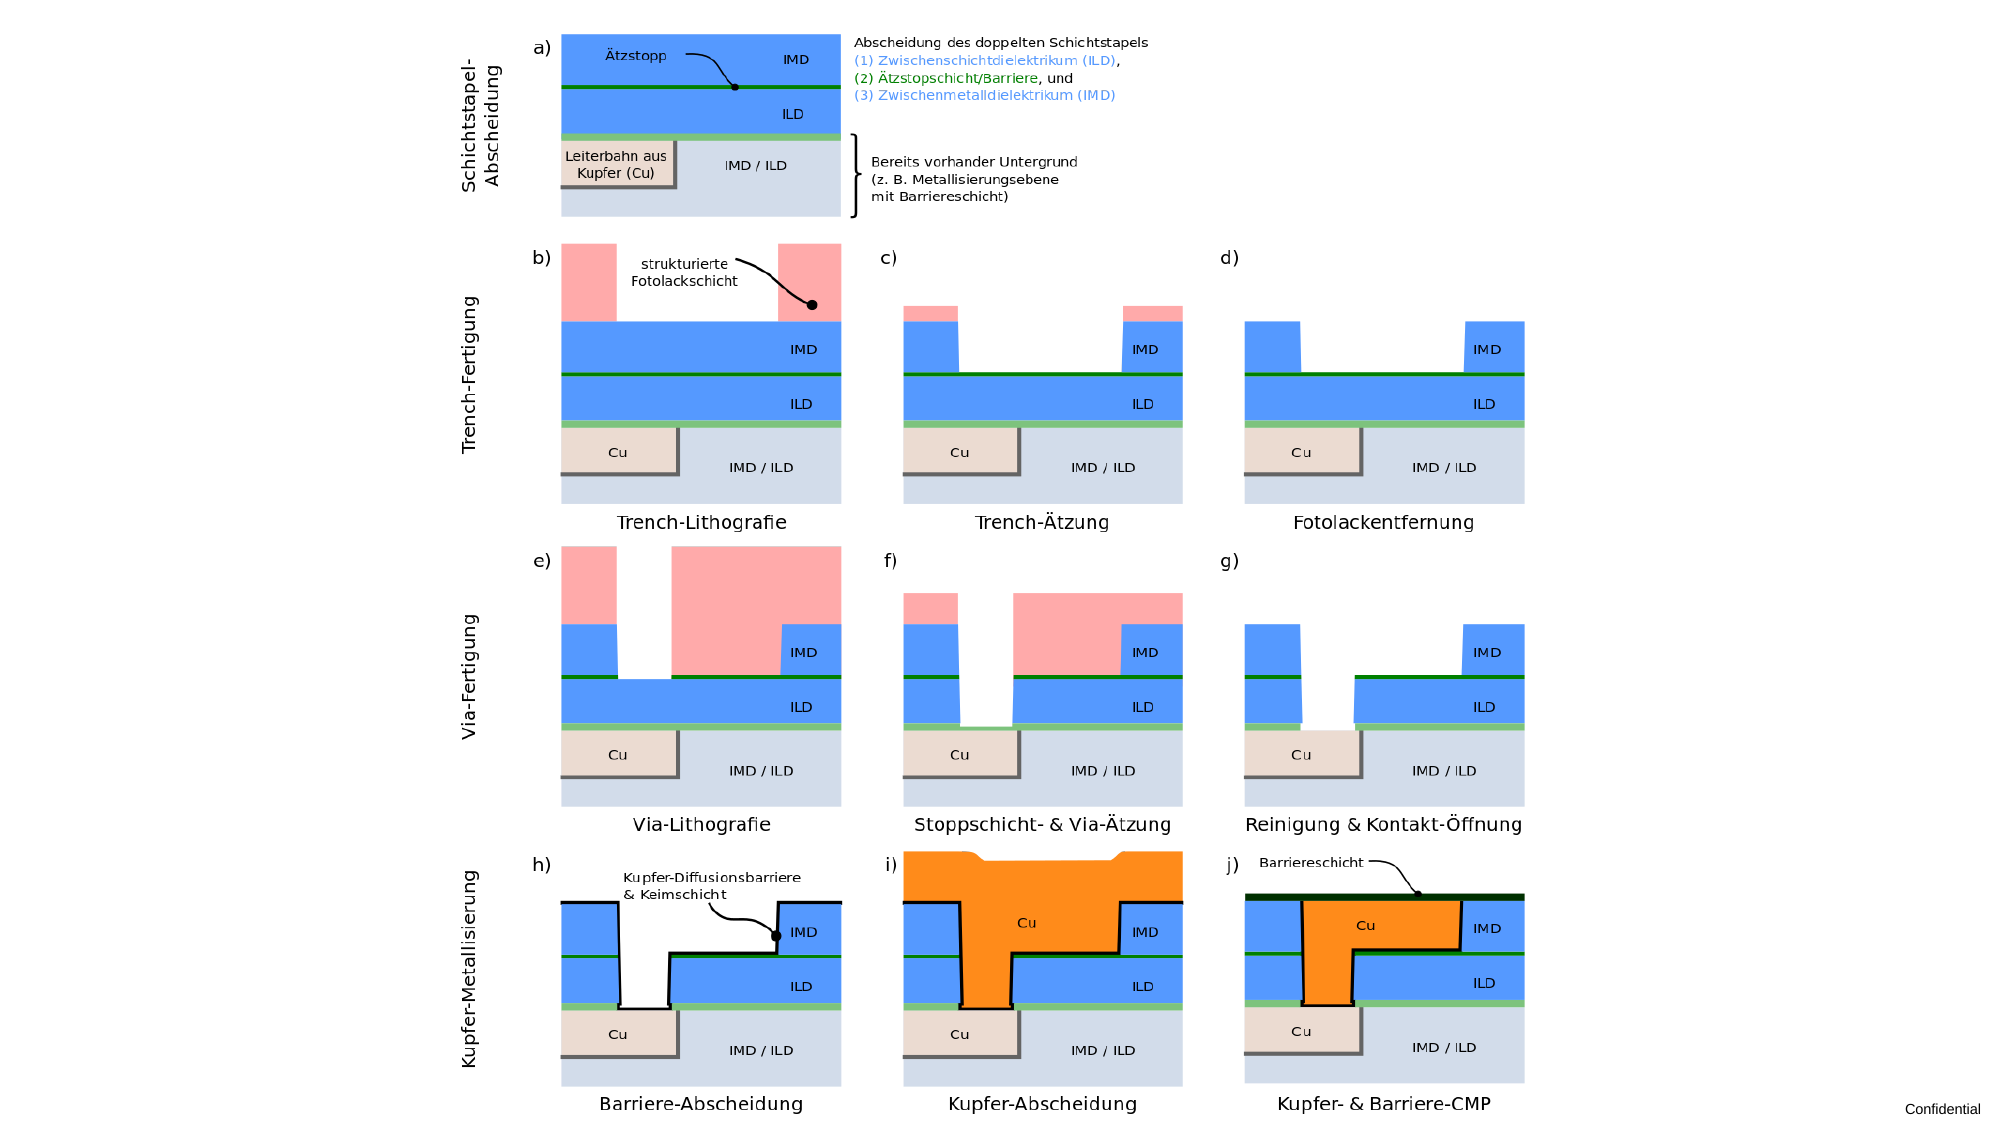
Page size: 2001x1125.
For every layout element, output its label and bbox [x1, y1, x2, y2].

picture [437, 0, 1563, 1125]
